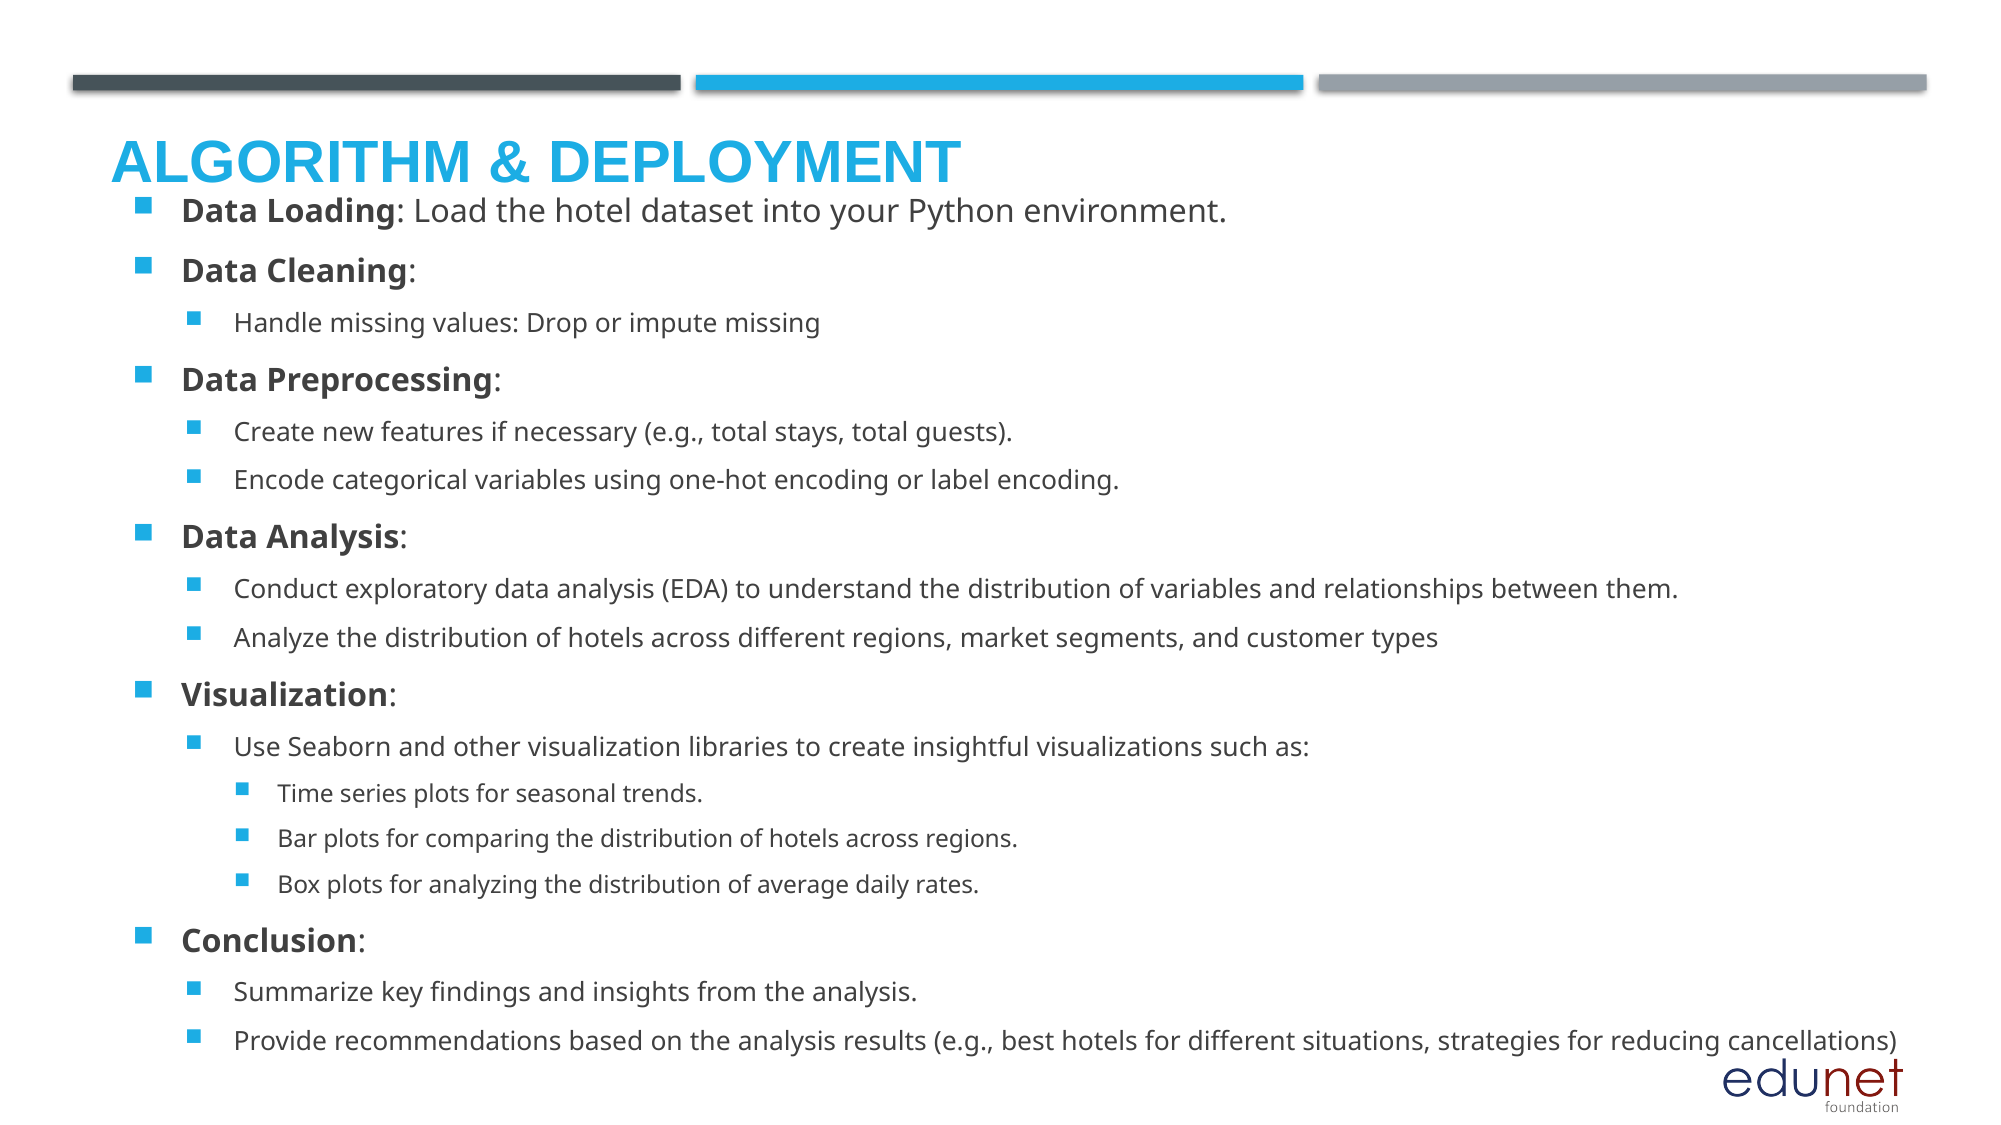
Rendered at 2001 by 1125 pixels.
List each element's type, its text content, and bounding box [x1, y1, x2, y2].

picture [1719, 1106, 1905, 1116]
list Data Loading: Load the hotel dataset into your Python environment. Data Cleaning: Handle missing values: Drop or impute missing Data Preprocessing: Create new features if necessary (e.g., total stays, total guests). Encode categorical variables using one-hot encoding or label encoding. Data Analysis: Conduct exploratory data analysis (EDA) to understand the distribution of variables and relationships between them. Analyze the distribution of hotels across different regions, market segments, and customer types Visualization: Use Seaborn and other visualization libraries to create insightful visualizations such as: Time series plots for seasonal trends. Bar plots for comparing the distribution of hotels across regions. Box plots for analyzing the distribution of average daily rates. Conclusion: Summarize key findings and insights from the analysis. Provide recommendations based on the analysis results (e.g., best hotels for different situations, strategies for reducing cancellations) [117, 178, 1927, 1106]
title Algorithm & Deployment [95, 115, 1905, 203]
